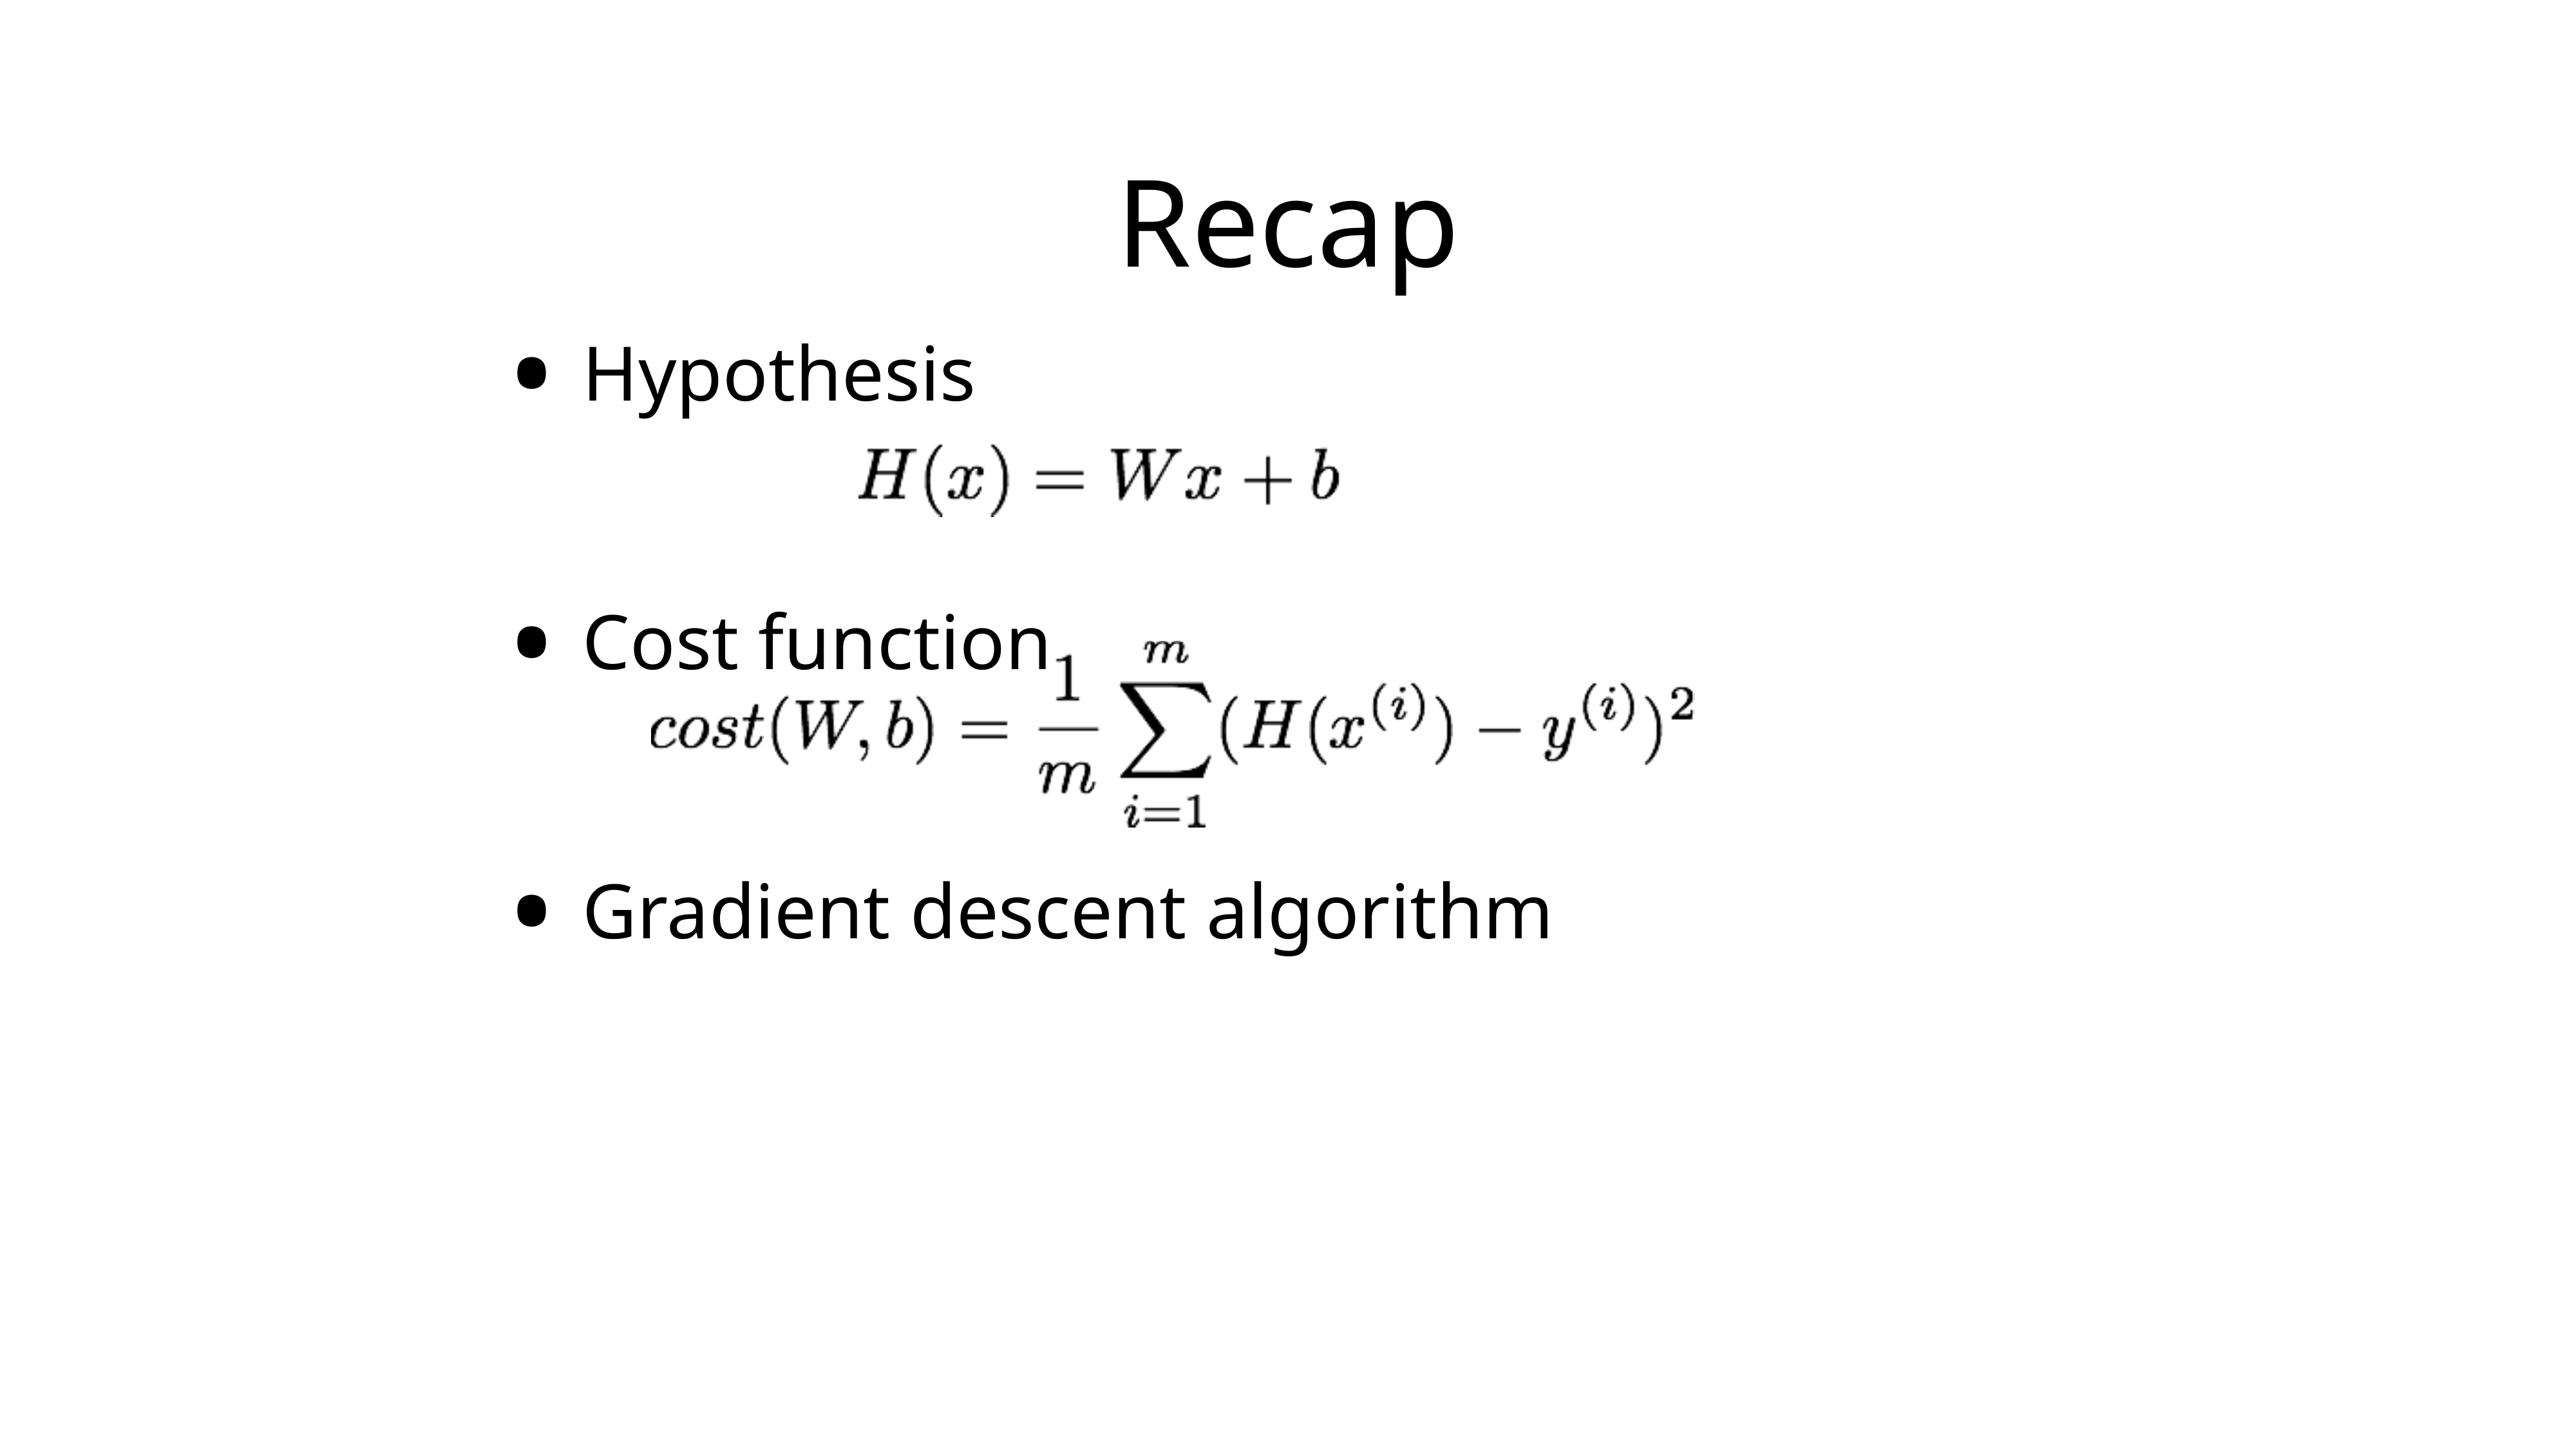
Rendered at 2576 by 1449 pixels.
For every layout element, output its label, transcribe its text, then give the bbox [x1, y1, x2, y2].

picture [858, 444, 1342, 517]
title Recap [0, 37, 2576, 401]
picture [650, 640, 1695, 828]
list Hypothesis Cost function Gradient descent algorithm [459, 283, 2014, 996]
